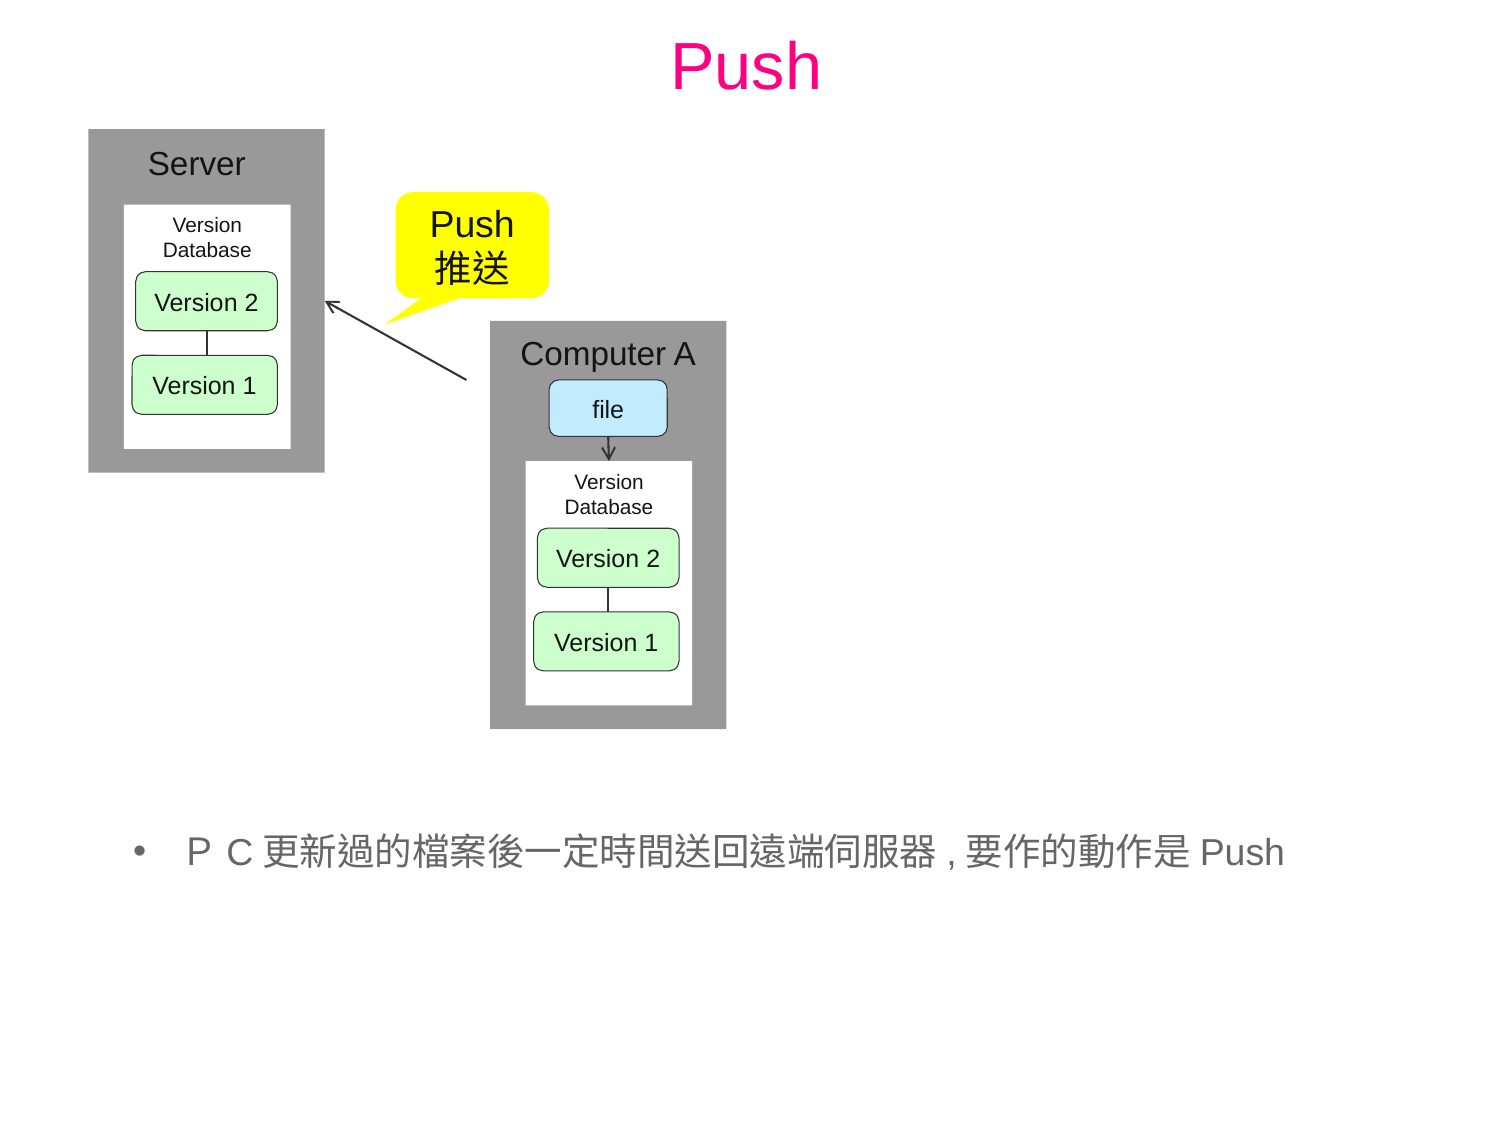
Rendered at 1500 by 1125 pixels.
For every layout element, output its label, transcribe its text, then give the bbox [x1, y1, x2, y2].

text_box ＰC更新過的檔案後一定時間送回遠端伺服器,要作的動作是Push [118, 820, 1452, 881]
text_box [490, 320, 727, 730]
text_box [88, 129, 325, 473]
title Push [71, 35, 1422, 91]
text_box Push 推送 [395, 191, 550, 300]
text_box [324, 300, 467, 381]
